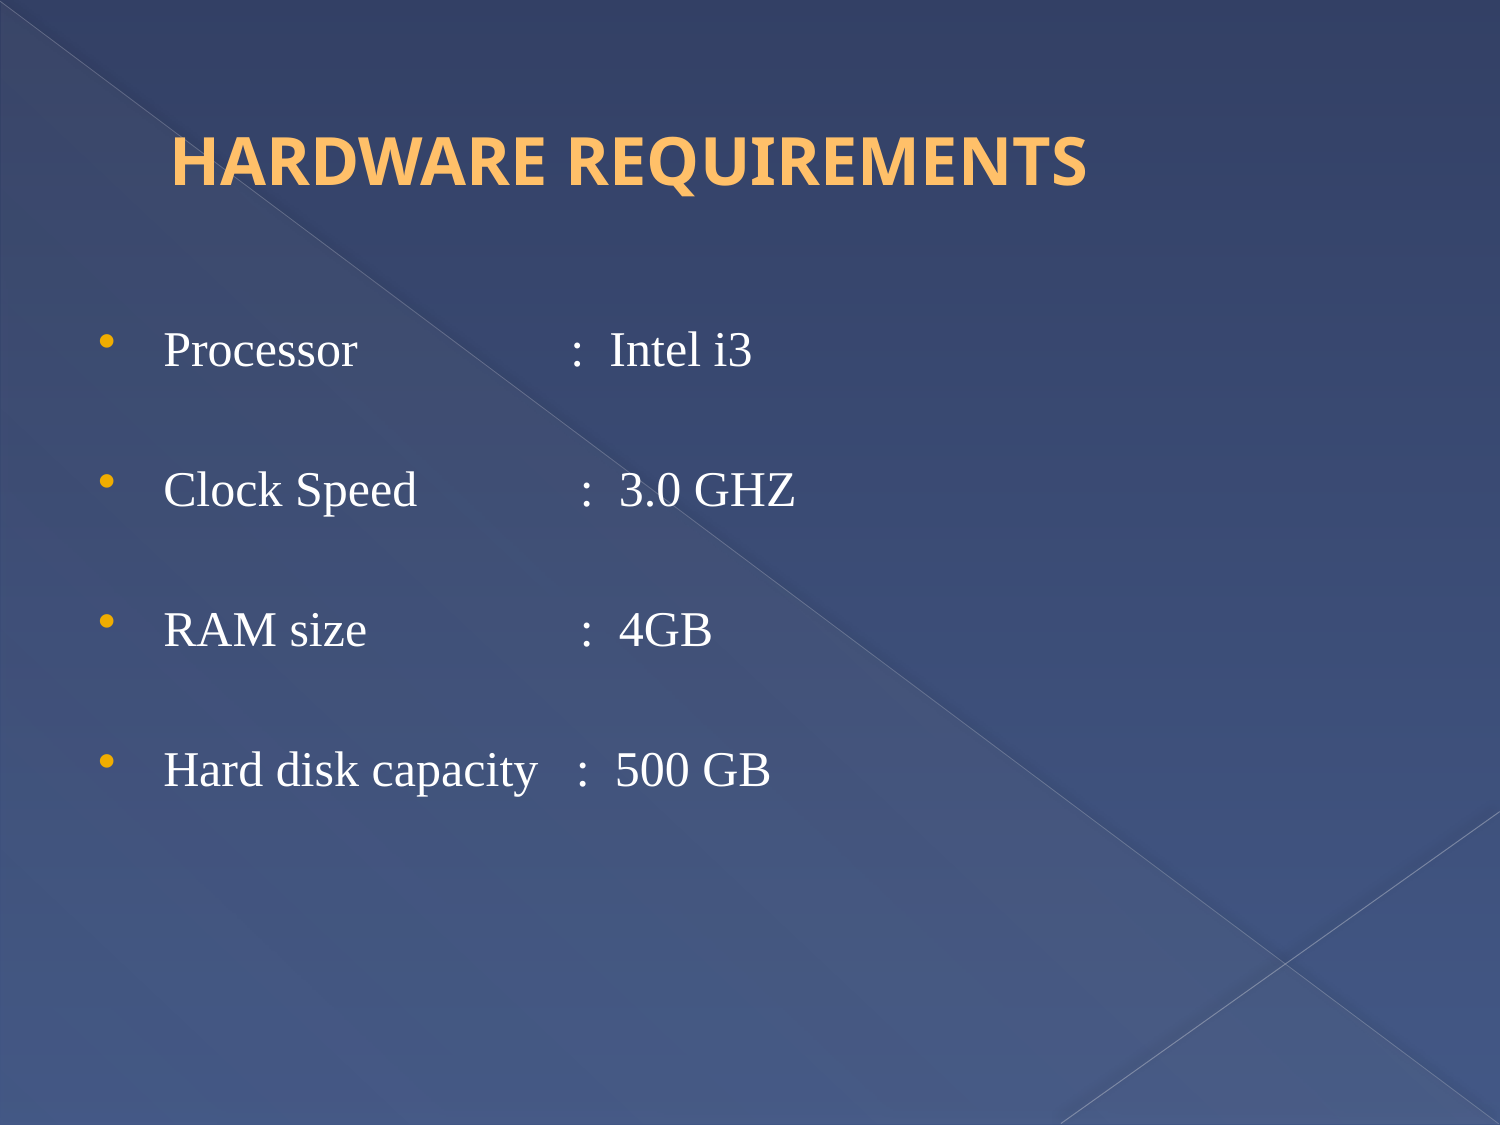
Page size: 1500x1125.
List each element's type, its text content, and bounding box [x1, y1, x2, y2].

list Processor : Intel i3 Clock Speed : 3.0 GHZ RAM size : 4GB Hard disk capacity : 500 GB [75, 308, 1425, 1075]
title HARDWARE REQUIREMENTS [75, 43, 1425, 274]
